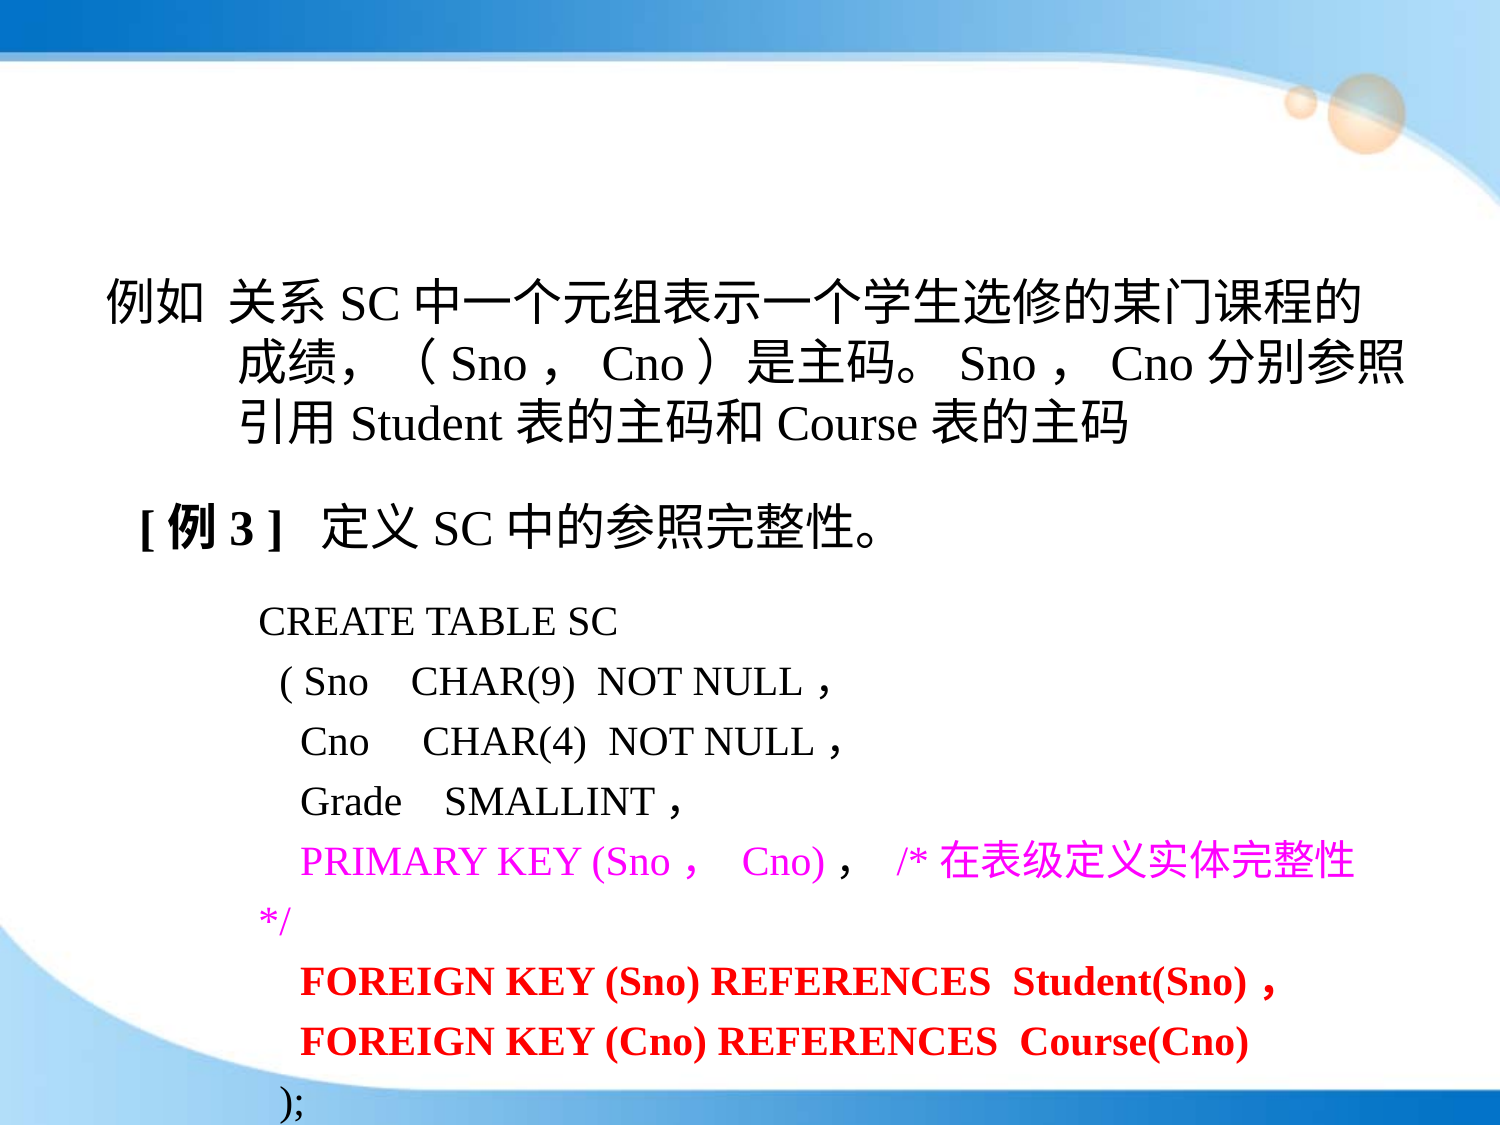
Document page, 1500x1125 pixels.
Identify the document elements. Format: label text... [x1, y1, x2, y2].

text_box [例3 ] 定义SC中的参照完整性。 [123, 476, 1055, 563]
text_box CREATE TABLE SC ( Sno CHAR(9) NOT NULL， Cno CHAR(4) NOT NULL， Grade SMALLINT， PRIMARY KEY (Sno， Cno)， /*在表级定义实体完整性*/ FOREIGN KEY (Sno) REFERENCES Student(Sno)， FOREIGN KEY (Cno) REFERENCES Course(Cno) ); [243, 576, 1383, 1125]
picture [0, 0, 1500, 1125]
list 例如 关系SC中一个元组表示一个学生选修的某门课程的成绩，（Sno，Cno）是主码。Sno，Cno分别参照引用Student表的主码和Course表的主码 [75, 262, 1425, 459]
